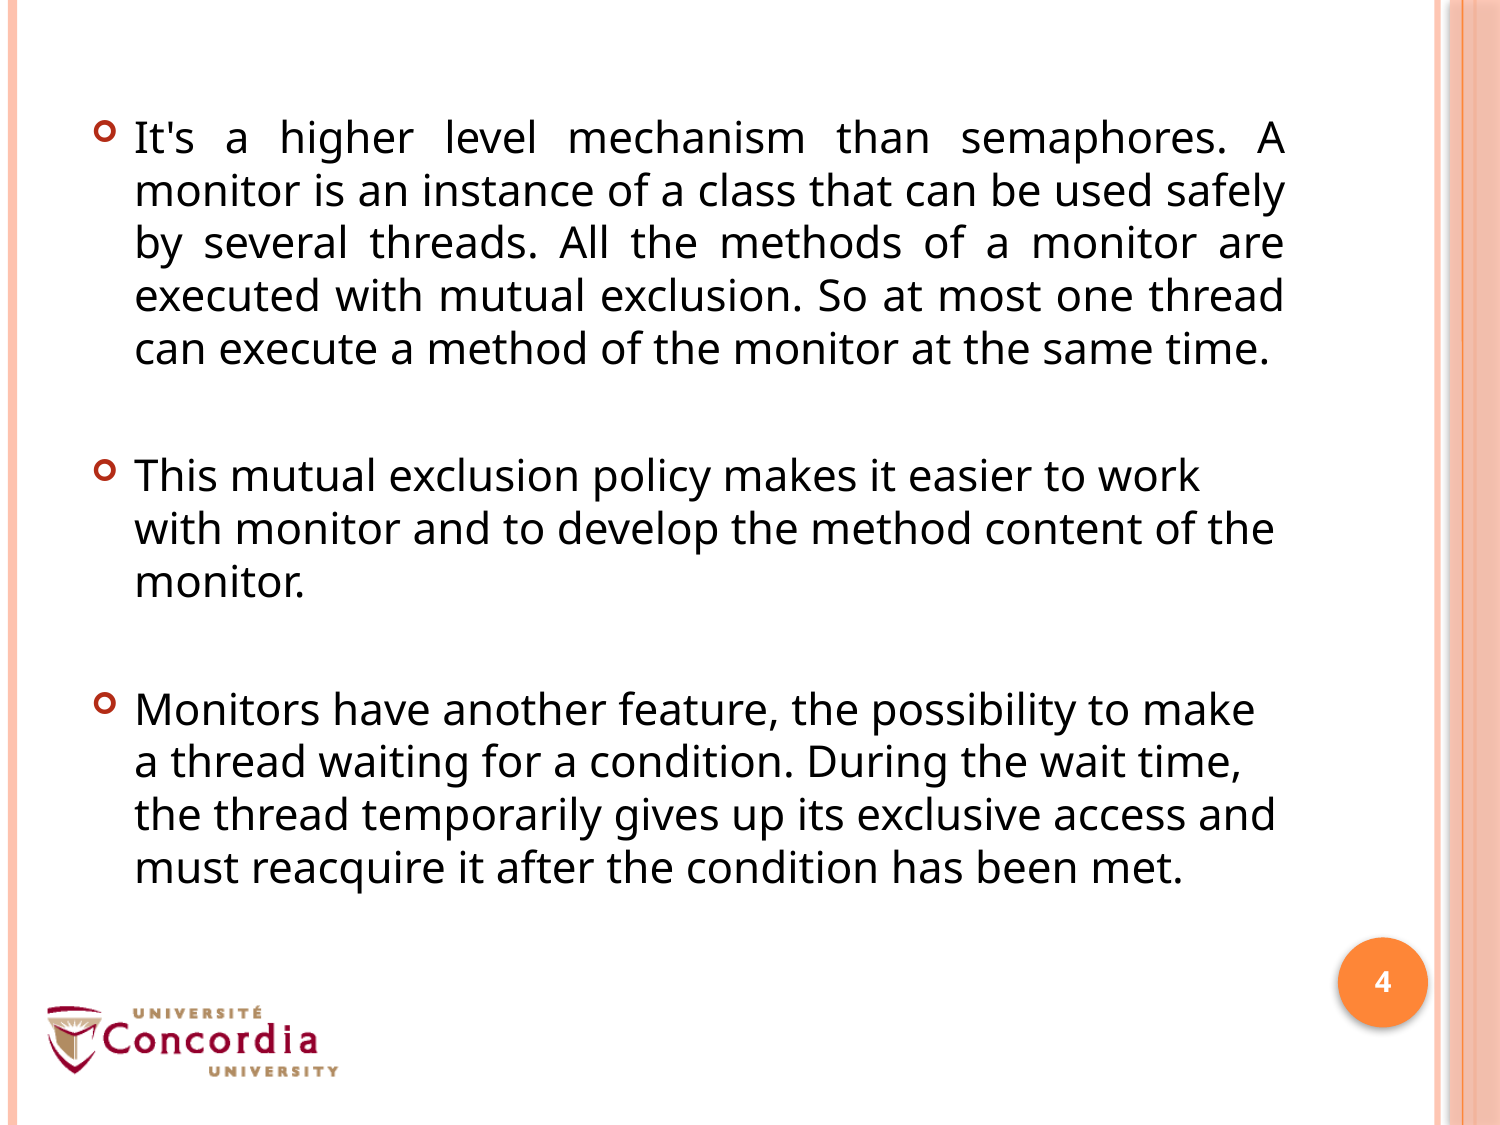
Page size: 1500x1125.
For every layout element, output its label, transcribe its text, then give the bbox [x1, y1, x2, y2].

picture [41, 975, 343, 1118]
list It's a higher level mechanism than semaphores. A monitor is an instance of a class that can be used safely by several threads. All the methods of a monitor are executed with mutual exclusion. So at most one thread can execute a method of the monitor at the same time. This mutual exclusion policy makes it easier to work with monitor and to develop the method content of the monitor. Monitors have another feature, the possibility to make a thread waiting for a condition. During the wait time, the thread temporarily gives up its exclusive access and must reacquire it after the condition has been met. [76, 101, 1302, 902]
slide_number 4 [1333, 940, 1434, 1027]
